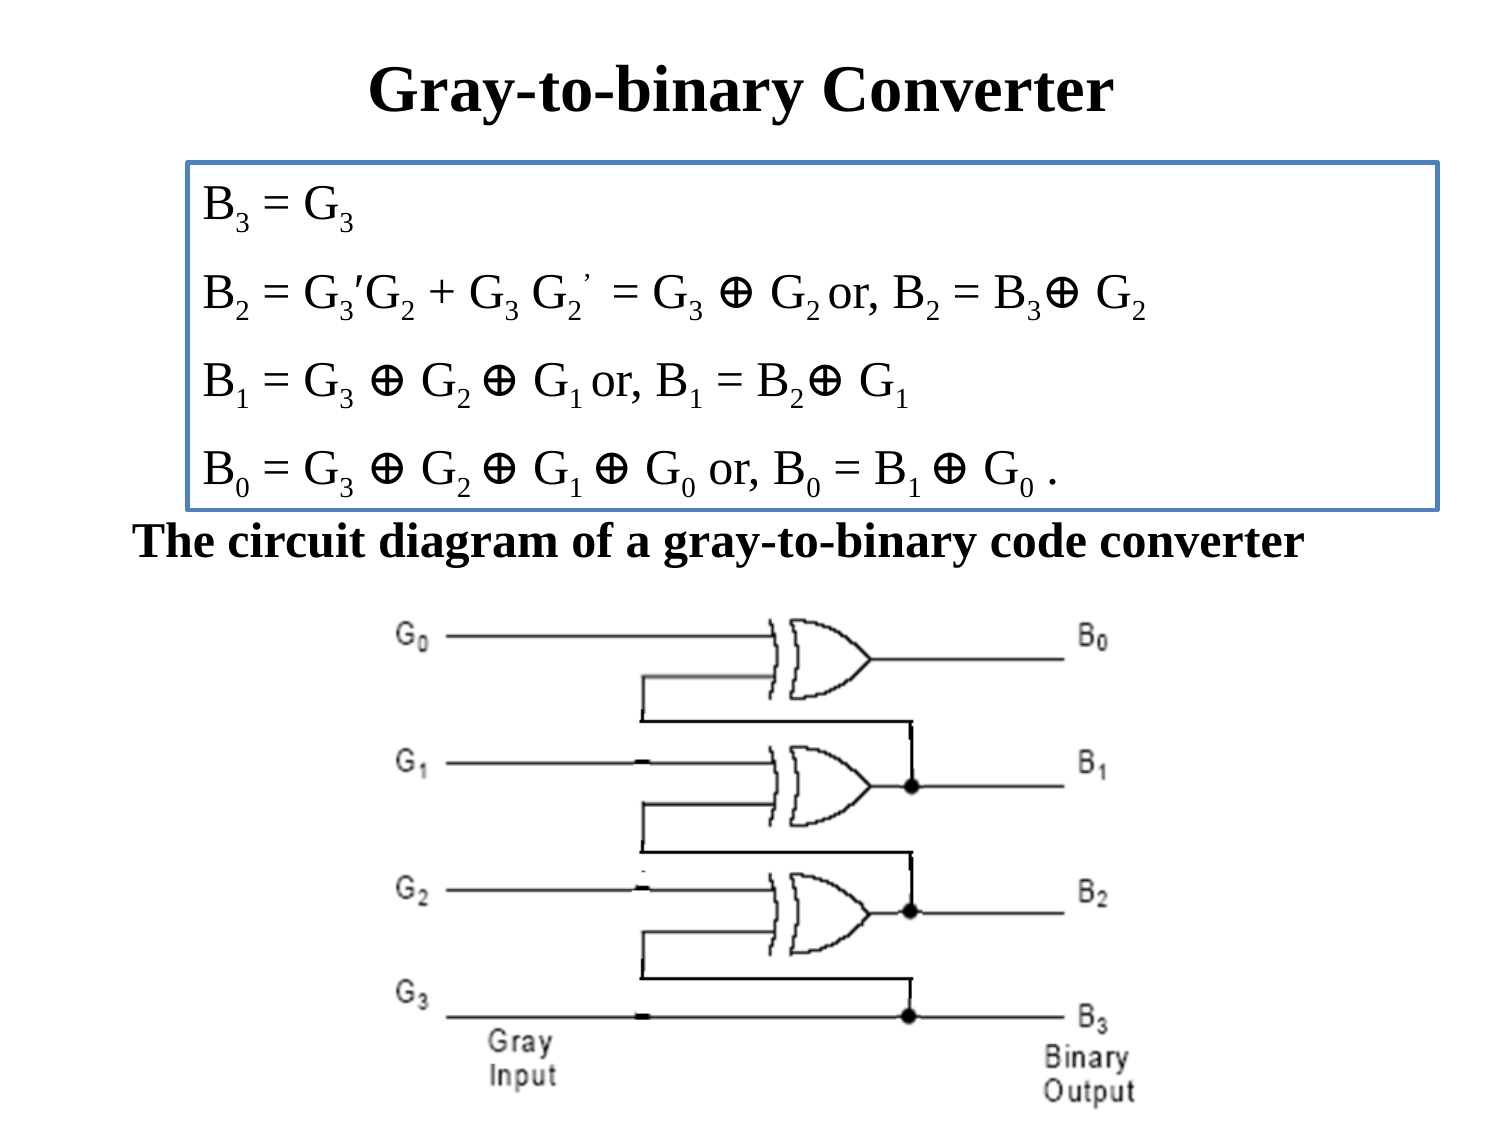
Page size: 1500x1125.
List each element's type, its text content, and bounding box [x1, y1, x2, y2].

picture [374, 600, 1163, 1125]
text_box The circuit diagram of a gray-to-binary code converter [87, 499, 1350, 575]
text_box Gray-to-binary Converter [352, 37, 1131, 133]
text_box B3 = G3 B2 = G3′G2 + G3 G2’ = G3 ⊕ G2 or, B2 = B3⊕ G2 B1 = G3 ⊕ G2 ⊕ G1 or, B1 = B2⊕ G1 B0 = G3 ⊕ G2 ⊕ G1 ⊕ G0 or, B0 = B1 ⊕ G0 . [185, 160, 1440, 512]
